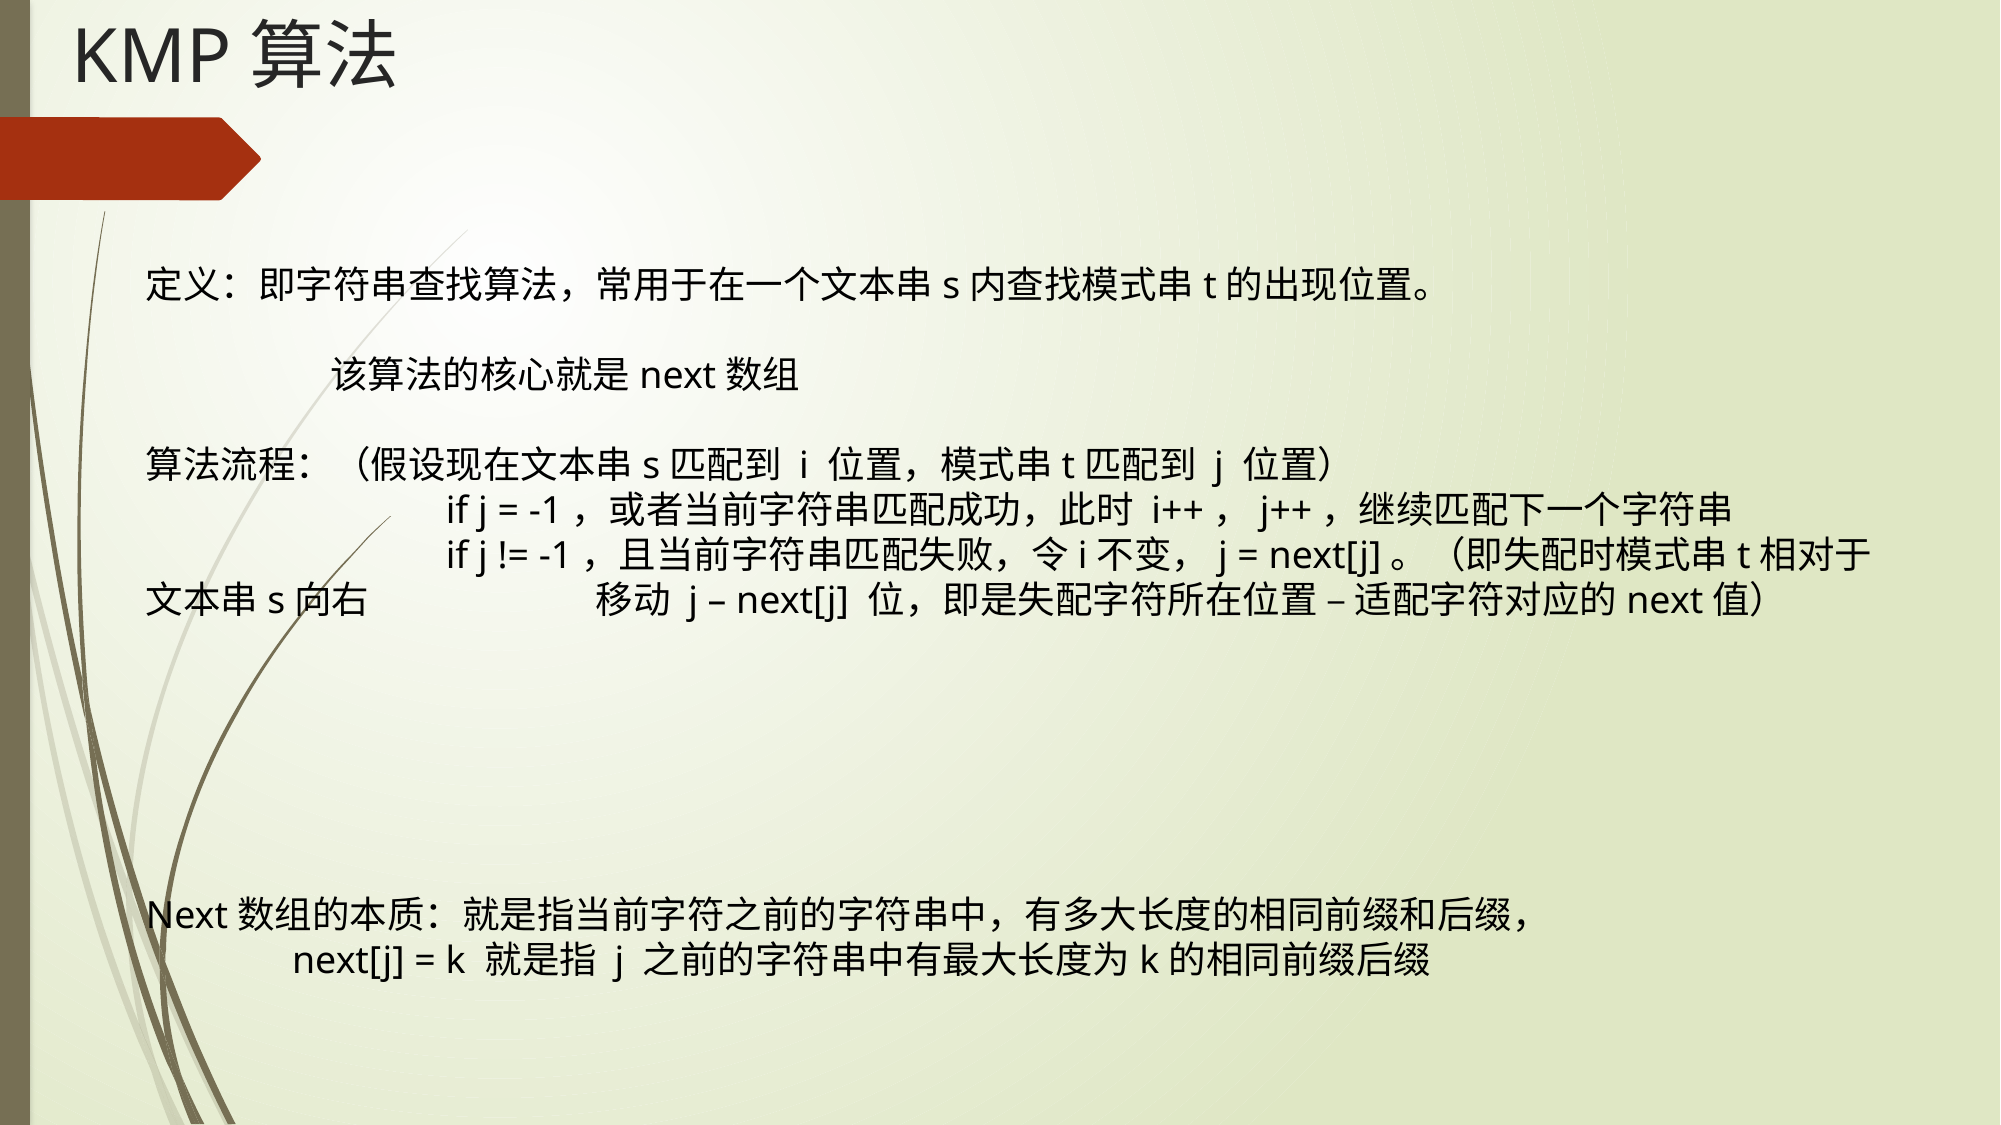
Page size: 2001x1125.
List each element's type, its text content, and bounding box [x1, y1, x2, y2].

text_box 定义：即字符串查找算法，常用于在一个文本串s内查找模式串t的出现位置。 该算法的核心就是next数组 算法流程：（假设现在文本串s匹配到 i 位置，模式串t匹配到 j 位置） if j = -1，或者当前字符串匹配成功，此时 i++，j++，继续匹配下一个字符串 if j != -1，且当前字符串匹配失败，令i不变，j = next[j]。（即失配时模式串t相对于文本串s向右 移动 j – next[j] 位，即是失配字符所在位置 – 适配字符对应的next值） Next数组的本质：就是指当前字符之前的字符串中，有多大长度的相同前缀和后缀， next[j] = k 就是指 j 之前的字符串中有最大长度为k的相同前缀后缀 [131, 253, 1899, 989]
title KMP算法 [56, 0, 1519, 211]
